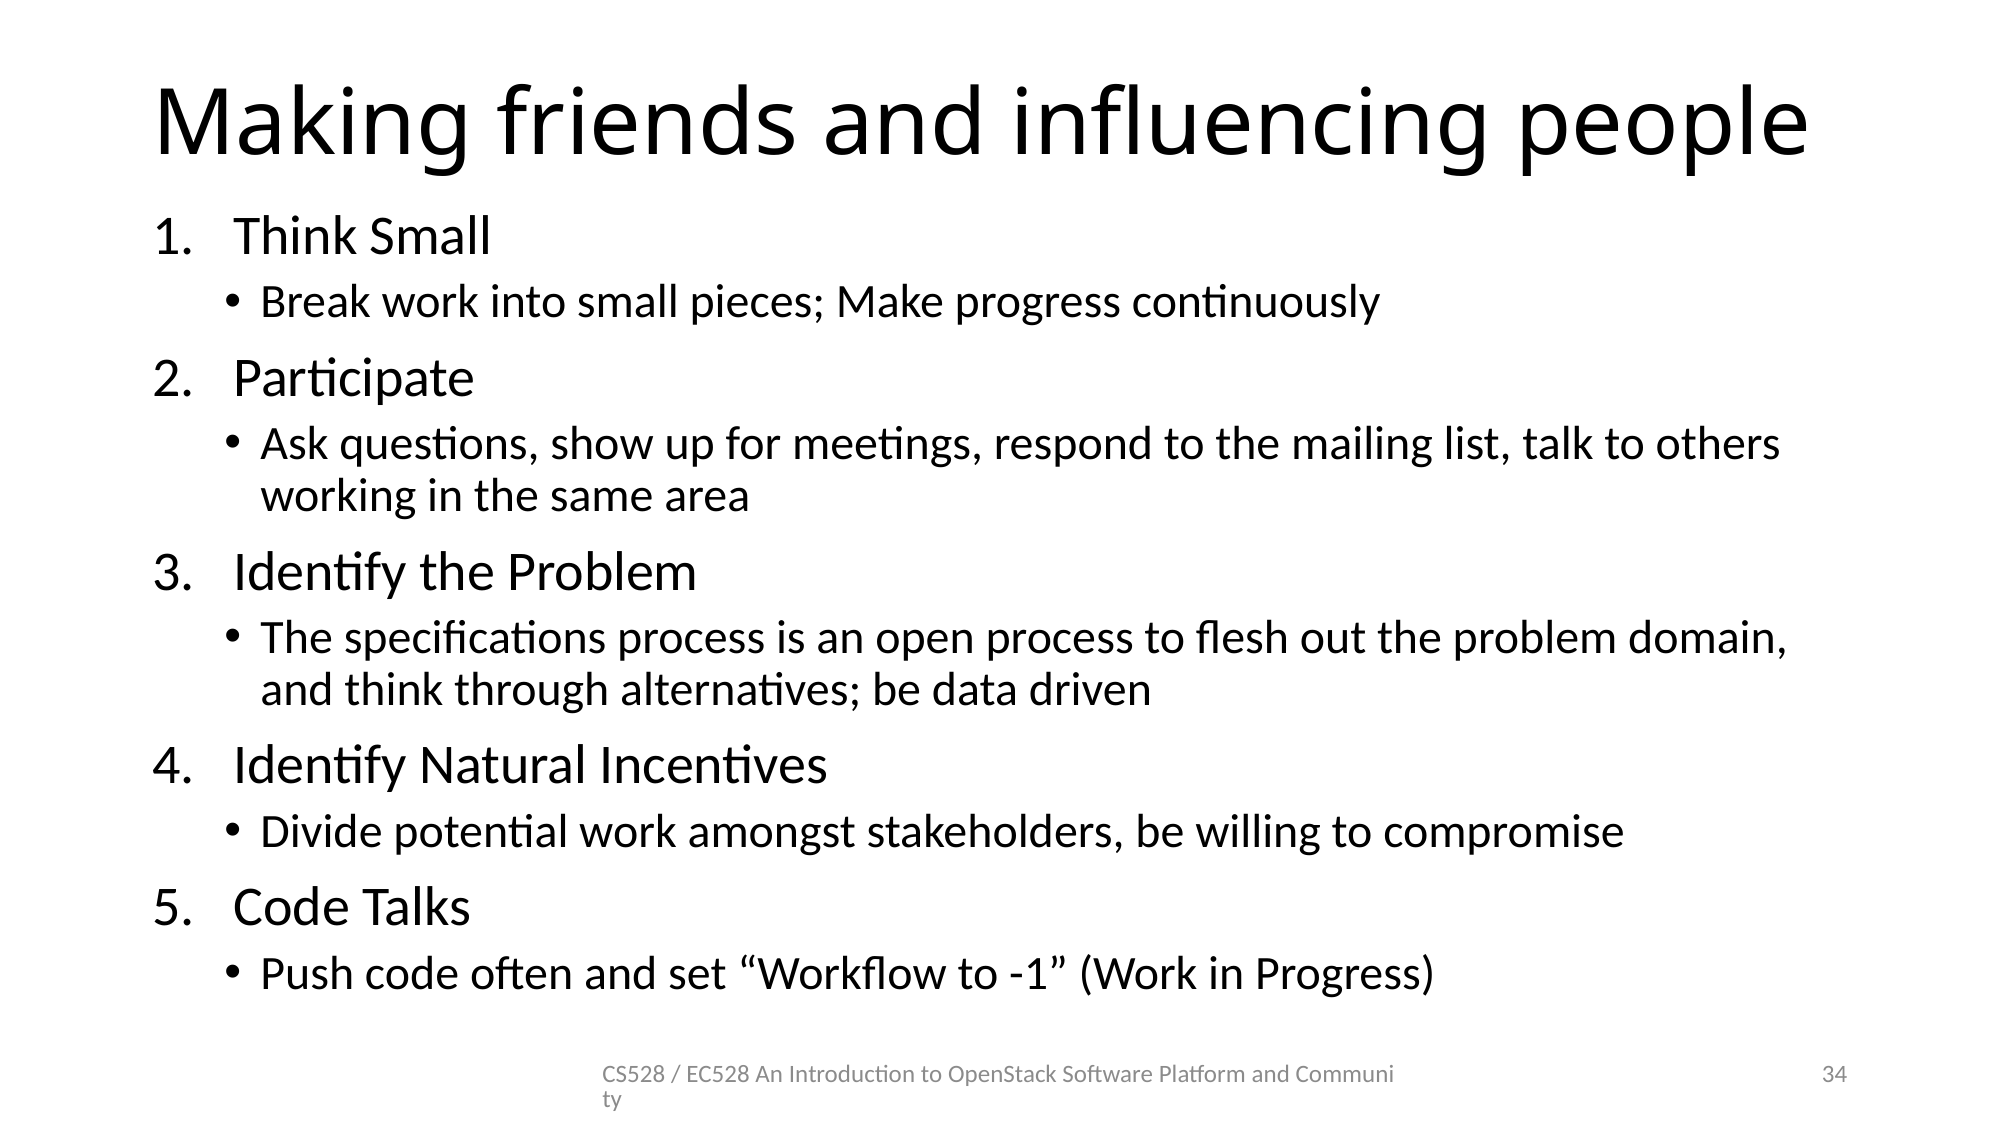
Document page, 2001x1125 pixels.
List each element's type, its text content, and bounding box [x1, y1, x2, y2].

slide_number 34 [1412, 1042, 1863, 1103]
title Making friends and influencing people [137, 59, 1863, 190]
list Think Small Break work into small pieces; Make progress continuously Participate Ask questions, show up for meetings, respond to the mailing list, talk to others working in the same area Identify the Problem The specifications process is an open process to flesh out the problem domain, and think through alternatives; be data driven Identify Natural Incentives Divide potential work amongst stakeholders, be willing to compromise Code Talks Push code often and set “Workflow to -1” (Work in Progress) [137, 198, 1863, 1014]
footer CS528 / EC528 An Introduction to OpenStack Software Platform and Community [587, 1042, 1412, 1103]
